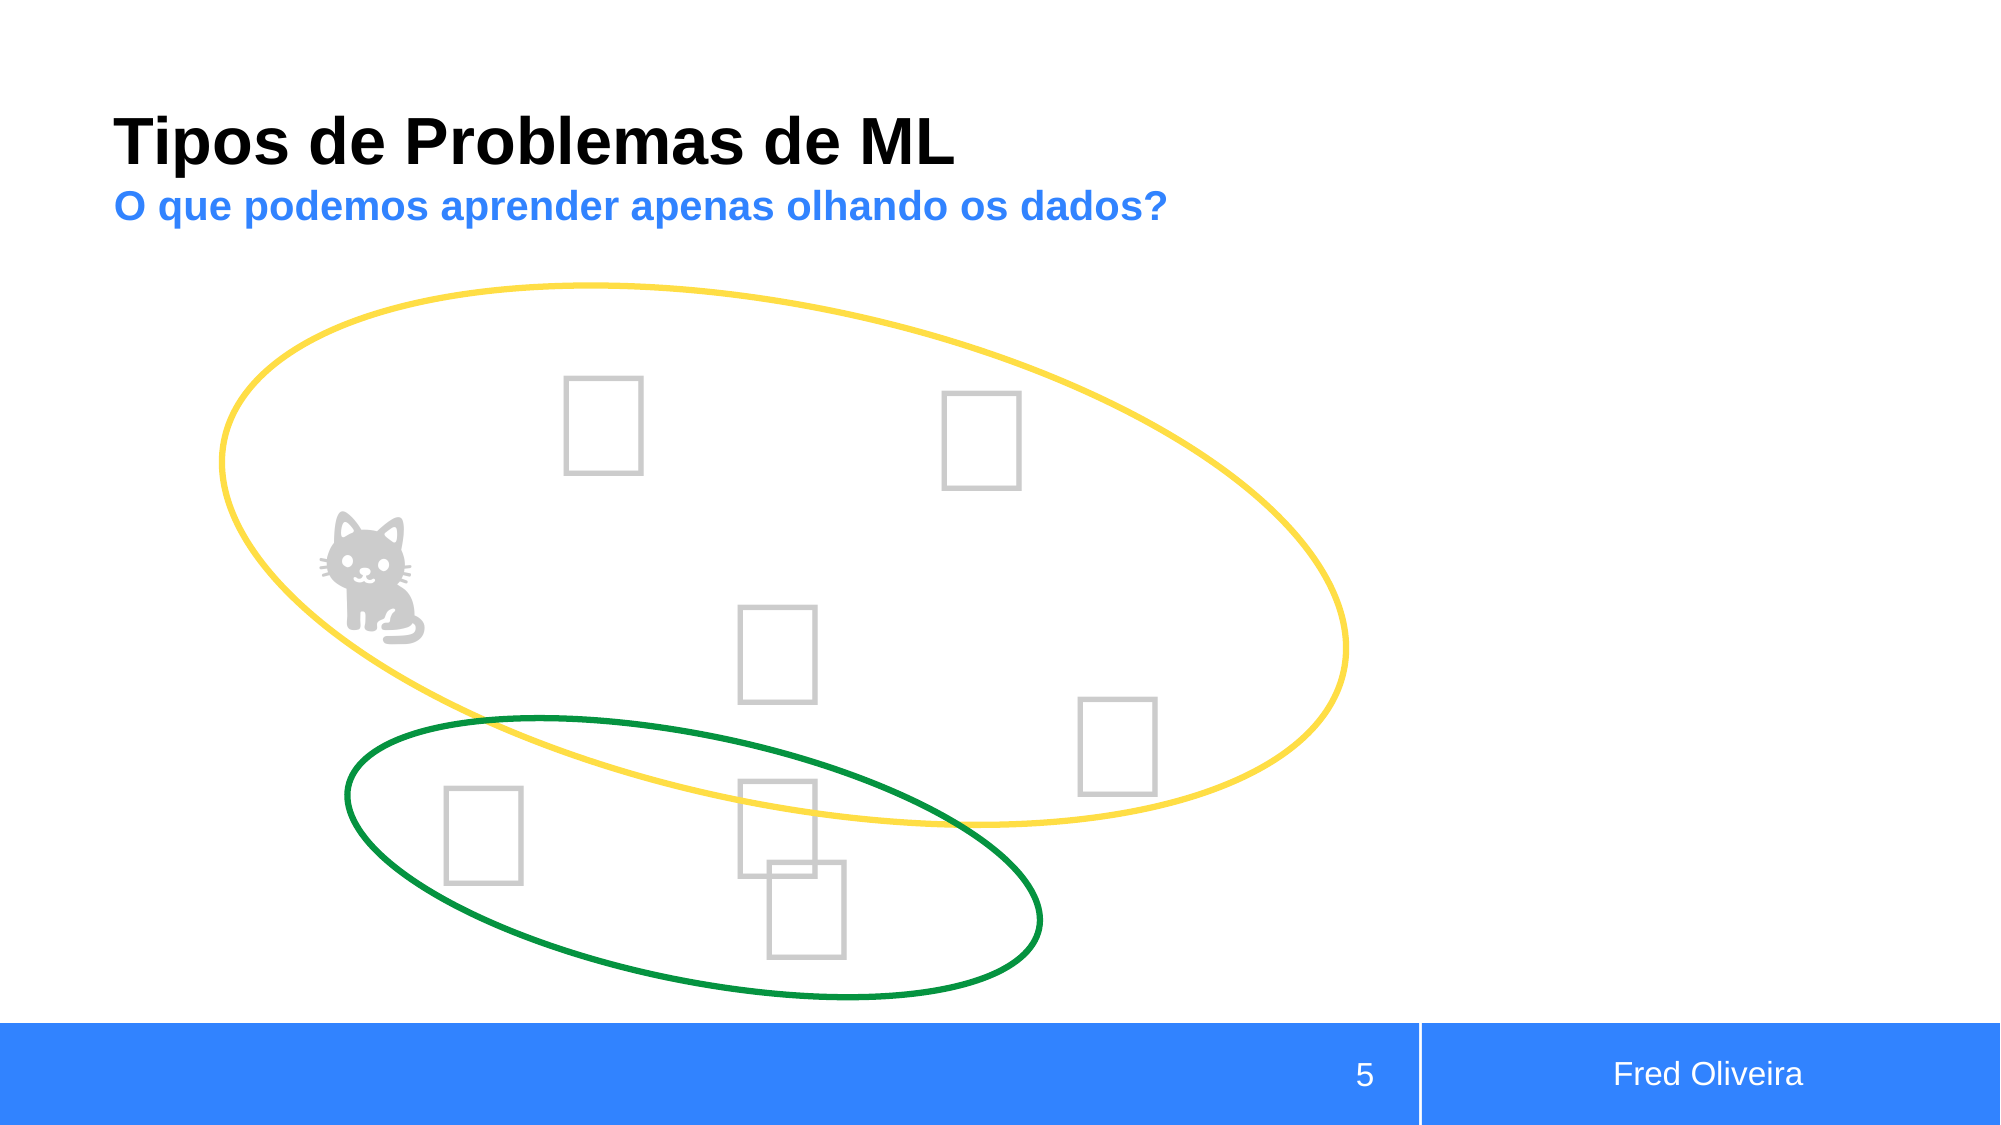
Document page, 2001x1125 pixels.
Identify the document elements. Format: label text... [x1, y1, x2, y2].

title Tipos de Problemas de ML [114, 19, 1420, 178]
text_box 🐈 [296, 602, 387, 670]
text_box [347, 718, 1040, 998]
list O que podemos aprender apenas olhando os dados? [114, 178, 1420, 262]
text_box 🐆 [945, 338, 1091, 393]
footer Fred Oliveira [1442, 1042, 1975, 1102]
text_box 🐶 [737, 990, 916, 1000]
text_box 🐴 [414, 882, 494, 925]
text_box [221, 285, 1347, 825]
text_box 🦍 [1048, 786, 1226, 837]
slide_number ‹#› [1260, 1043, 1390, 1104]
